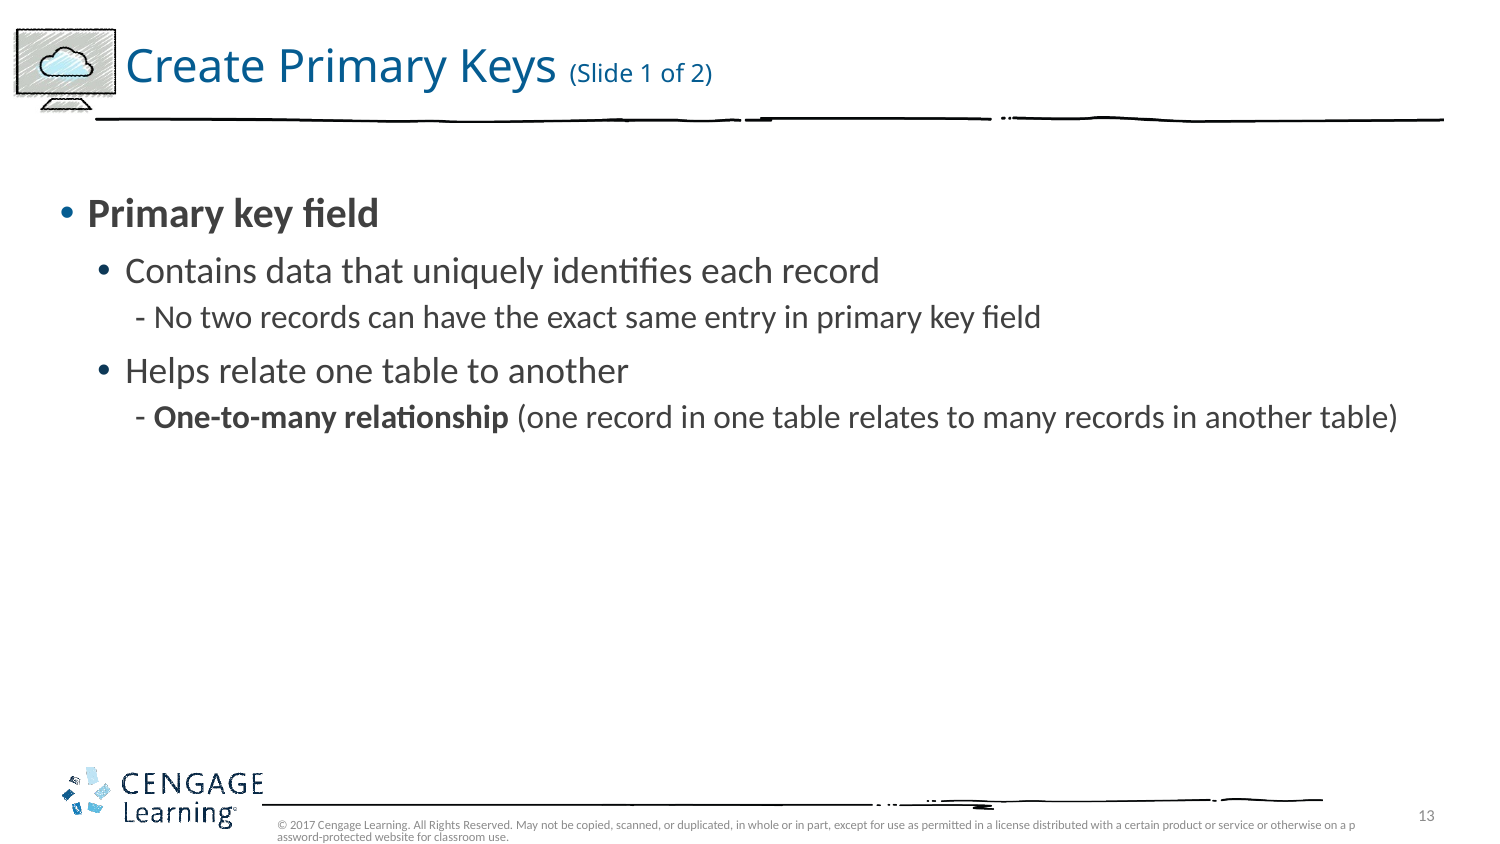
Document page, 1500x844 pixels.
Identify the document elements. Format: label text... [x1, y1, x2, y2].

picture [95, 116, 1444, 123]
picture [13, 27, 117, 114]
title Create Primary Keys (Slide 1 of 2) [125, 44, 1442, 92]
picture [62, 767, 1323, 829]
footer © 2017 Cengage Learning. All Rights Reserved. May not be copied, scanned, or duplicated, in whole or in part, except for use as permitted in a license distributed with a certain product or service or otherwise on a password-protected website for classroom use. [262, 809, 1375, 840]
list Primary key field Contains data that uniquely identifies each record No two records can have the exact same entry in primary key field Helps relate one table to another One-to-many relationship (one record in one table relates to many records in another table) [59, 189, 1441, 571]
